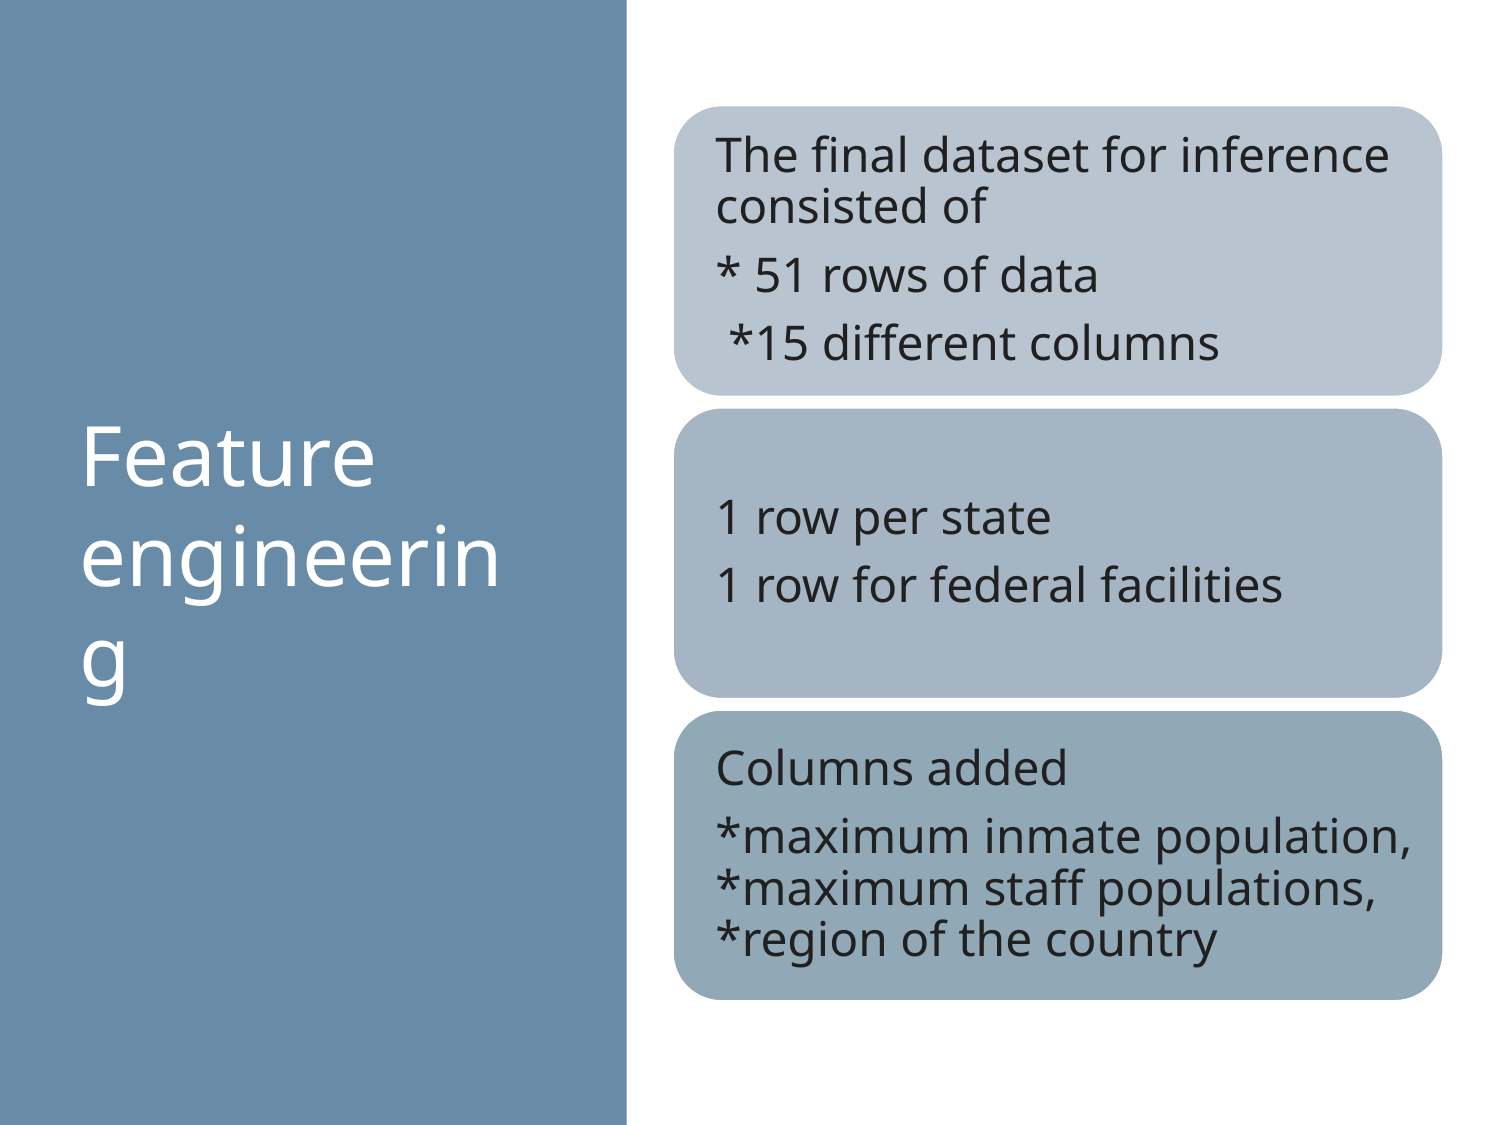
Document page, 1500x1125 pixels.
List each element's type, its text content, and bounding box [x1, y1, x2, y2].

title Feature engineering [64, 101, 534, 1005]
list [672, 101, 1444, 1005]
text_box [0, 0, 628, 1125]
